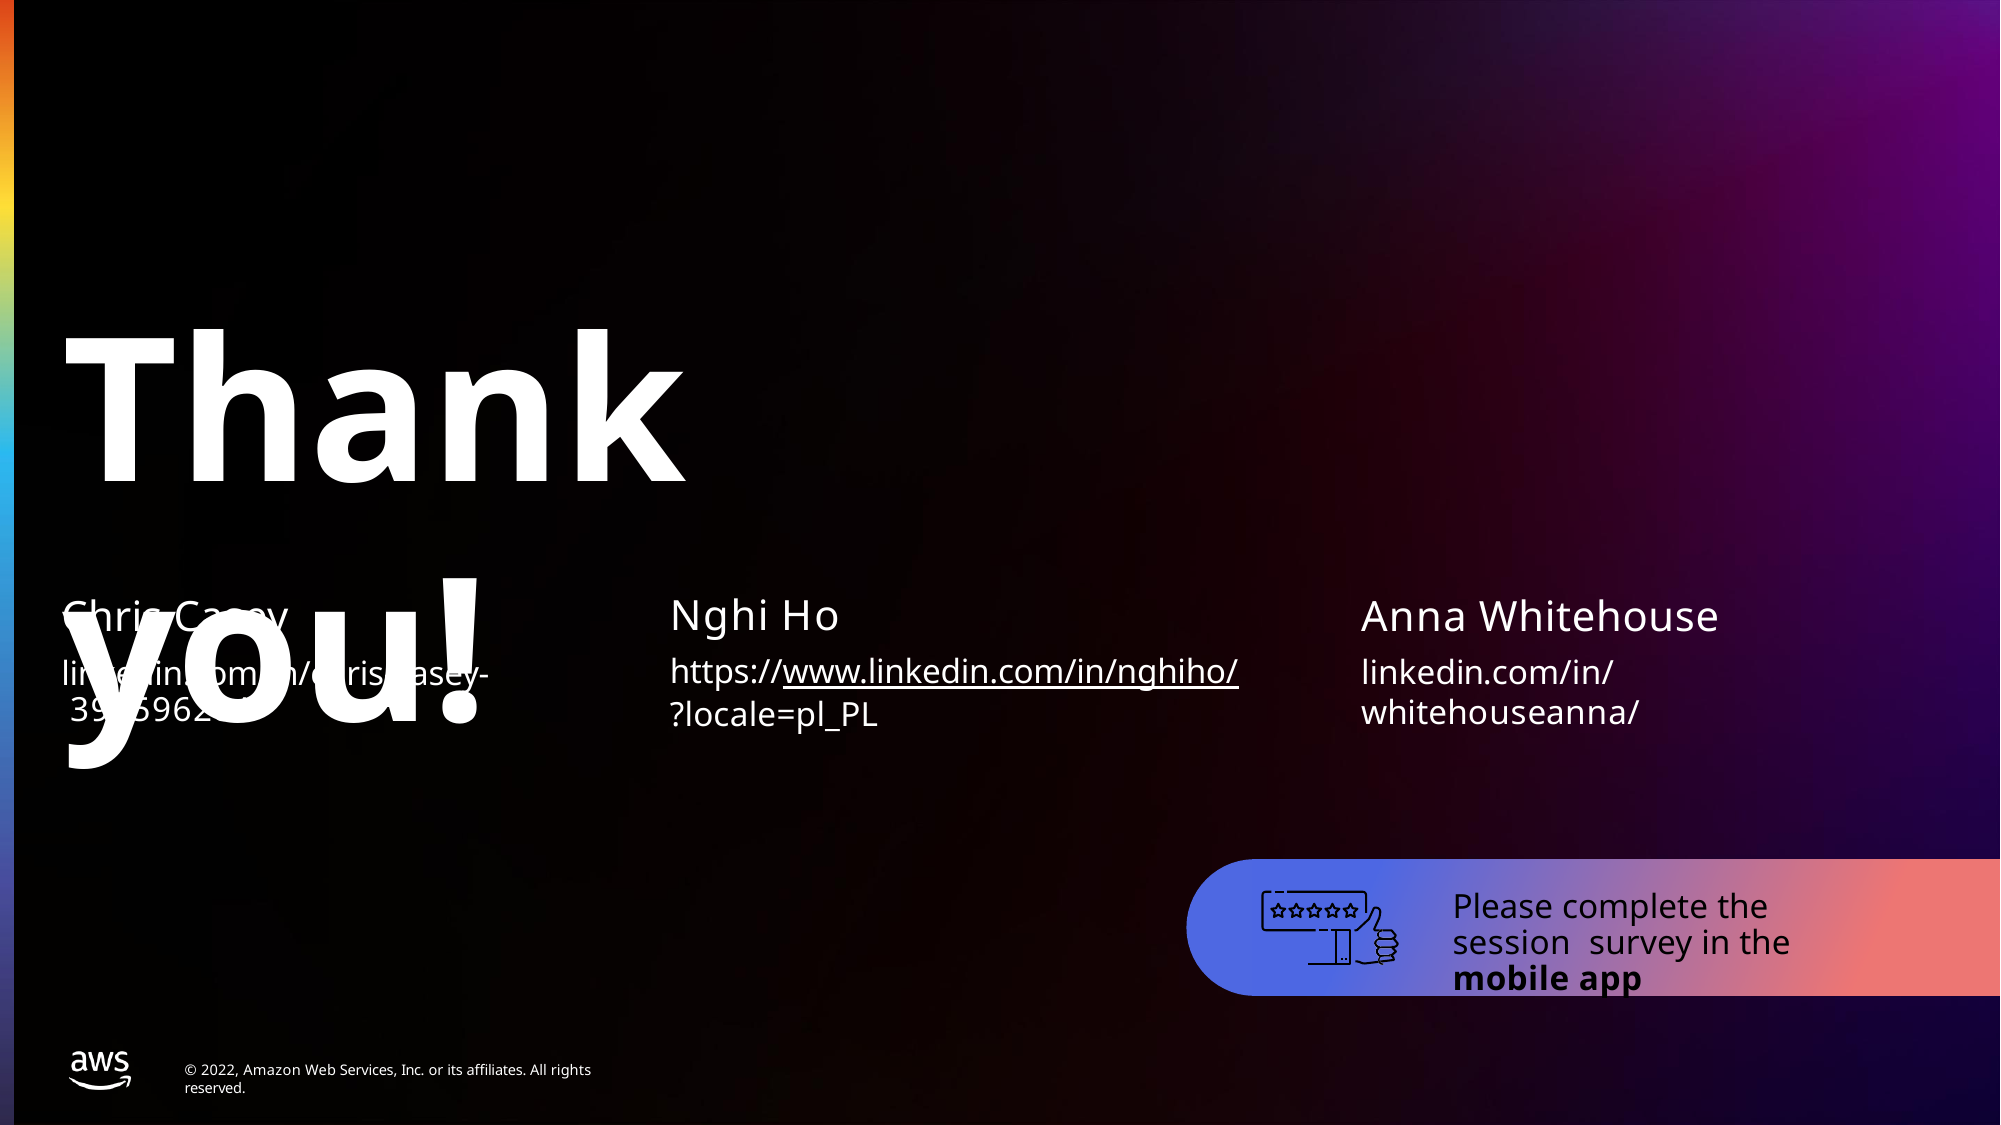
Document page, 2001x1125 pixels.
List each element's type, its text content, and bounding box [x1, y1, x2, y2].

text_box Chris Casey linkedin.com/in/chris-casey- 39359628/ [59, 572, 494, 728]
picture [0, 0, 2000, 1125]
text_box Anna Whitehouse linkedin.com/in/whitehouseanna/ [1359, 572, 1879, 732]
text_box Nghi Ho https://www.linkedin.com/in/nghiho/ ?locale=pl_PL [667, 563, 1249, 734]
title Thank you! [60, 279, 1057, 762]
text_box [1186, 858, 2000, 997]
footer © 2022, Amazon Web Services, Inc. or its affiliates. All rights reserved. [182, 1059, 649, 1125]
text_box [1261, 890, 1400, 965]
